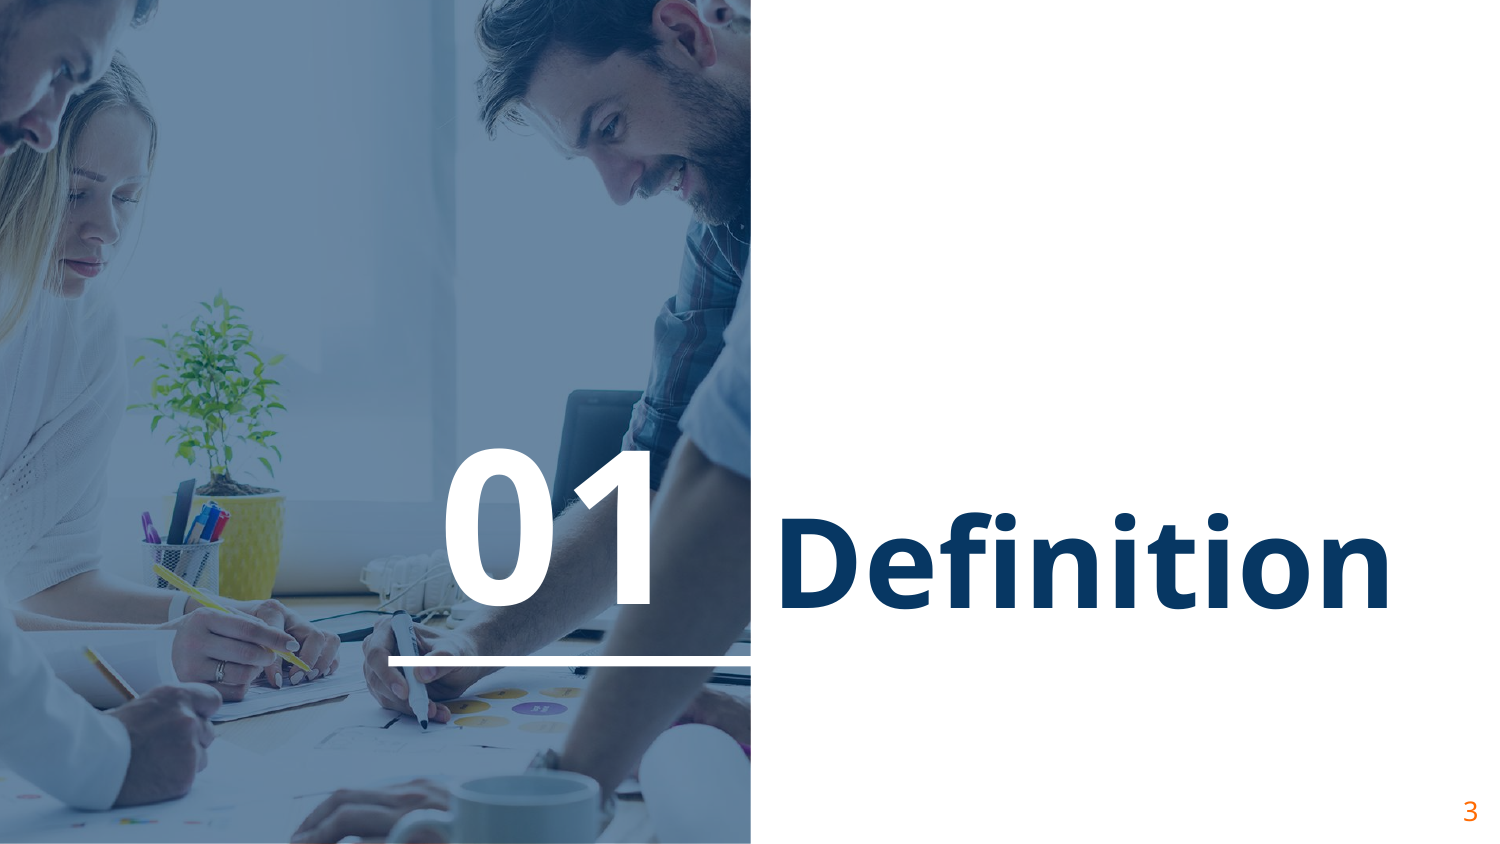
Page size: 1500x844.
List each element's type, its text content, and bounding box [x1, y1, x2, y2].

title 01 [756, 418, 763, 619]
picture [0, 0, 751, 844]
slide_number 3 [1403, 779, 1494, 844]
title Definition [756, 405, 1454, 649]
